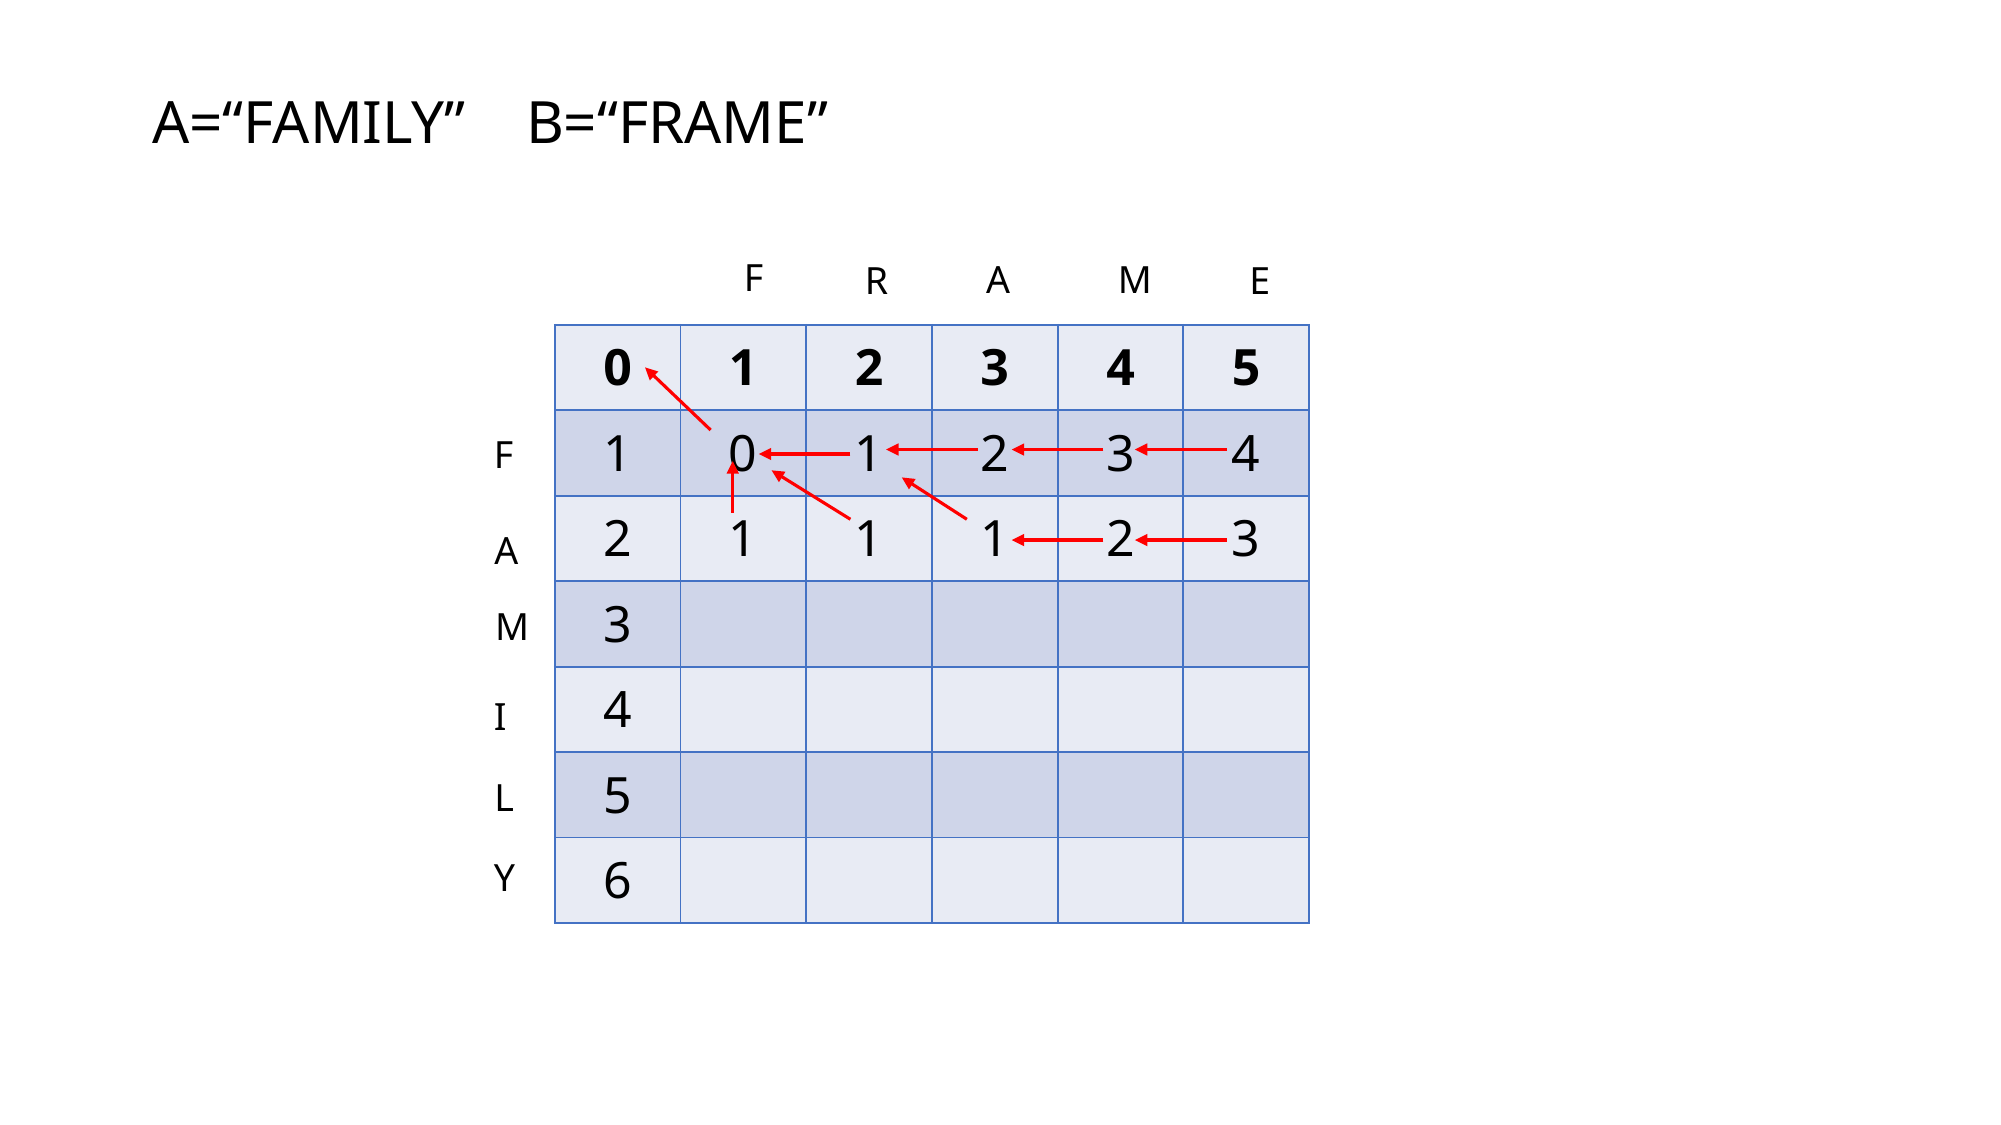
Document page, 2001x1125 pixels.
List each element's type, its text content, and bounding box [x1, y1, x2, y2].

table_cell [681, 582, 805, 666]
text_box F [478, 423, 528, 484]
text_box R [850, 249, 903, 310]
table_cell [807, 753, 931, 837]
table_header 4 [1059, 326, 1182, 409]
table_cell [807, 668, 931, 751]
table_cell 2 [556, 497, 680, 580]
text_box F [729, 246, 779, 306]
table_cell [1184, 668, 1308, 751]
table_cell [1059, 582, 1182, 666]
table_cell 1 [681, 497, 805, 580]
table_cell [1184, 582, 1308, 666]
table_cell 0 [681, 411, 805, 495]
table_header 2 [807, 326, 931, 409]
table_cell [1184, 753, 1308, 837]
table_cell [681, 838, 805, 922]
table_header 1 [681, 326, 805, 409]
table_cell 2 [933, 411, 1057, 495]
table_cell [933, 838, 1057, 922]
table_cell 1 [807, 497, 931, 580]
table_cell [681, 668, 805, 751]
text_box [771, 470, 851, 520]
table_cell [681, 753, 805, 837]
text_box L [479, 766, 529, 826]
table_cell [1059, 753, 1182, 837]
table_cell 1 [556, 411, 680, 495]
table_cell [1059, 838, 1182, 922]
table_cell [807, 582, 931, 666]
text_box A [971, 248, 1025, 309]
table_cell 4 [1184, 411, 1308, 495]
table_cell 4 [556, 668, 680, 751]
table_cell 3 [1059, 411, 1182, 495]
table_cell [933, 753, 1057, 837]
table_header 0 [556, 326, 680, 409]
text_box E [1234, 249, 1285, 310]
text_box I [479, 685, 522, 746]
text_box M [1103, 248, 1167, 309]
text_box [645, 367, 711, 431]
table_cell 5 [556, 753, 680, 837]
list A=“FAMILY” B=“FRAME” [137, 85, 1863, 1014]
table_cell [933, 582, 1057, 666]
table_cell 3 [556, 582, 680, 666]
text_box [901, 477, 967, 520]
table_header 5 [1184, 326, 1308, 409]
text_box Y [479, 847, 531, 907]
table_header 3 [933, 326, 1057, 409]
table_cell 3 [1184, 497, 1308, 580]
table_cell [933, 668, 1057, 751]
table_cell 2 [1059, 497, 1182, 580]
text_box M [480, 595, 544, 655]
table_cell [1184, 838, 1308, 922]
table_cell [807, 838, 931, 922]
table_cell 1 [933, 497, 1057, 580]
table_cell 1 [807, 411, 931, 495]
text_box A [479, 519, 534, 579]
table_cell 6 [556, 838, 680, 922]
table_cell [1059, 668, 1182, 751]
